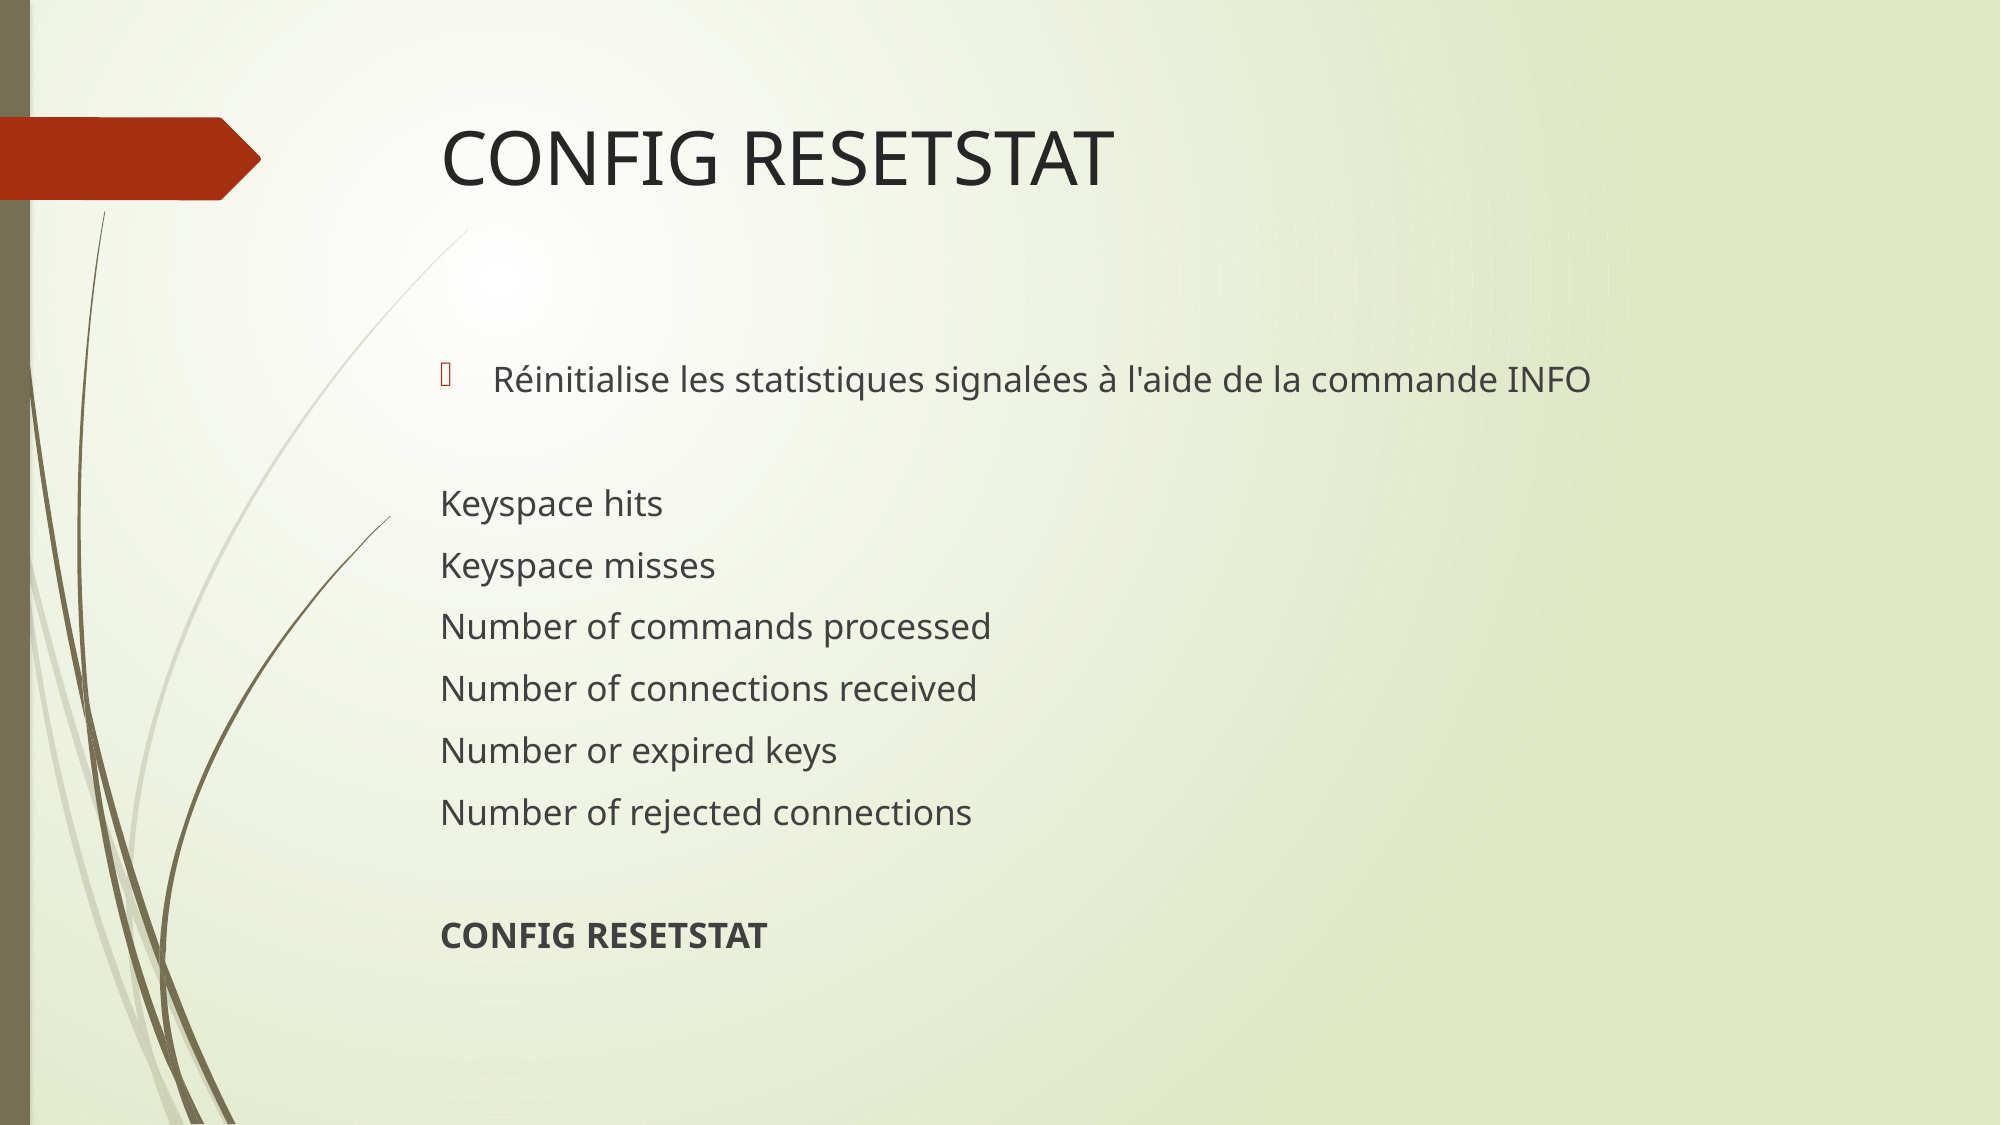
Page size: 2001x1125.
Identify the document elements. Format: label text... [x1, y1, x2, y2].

title CONFIG RESETSTAT [425, 102, 1888, 313]
list Réinitialise les statistiques signalées à l'aide de la commande INFO Keyspace hits Keyspace misses Number of commands processed Number of connections received Number or expired keys Number of rejected connections CONFIG RESETSTAT [424, 350, 1888, 970]
